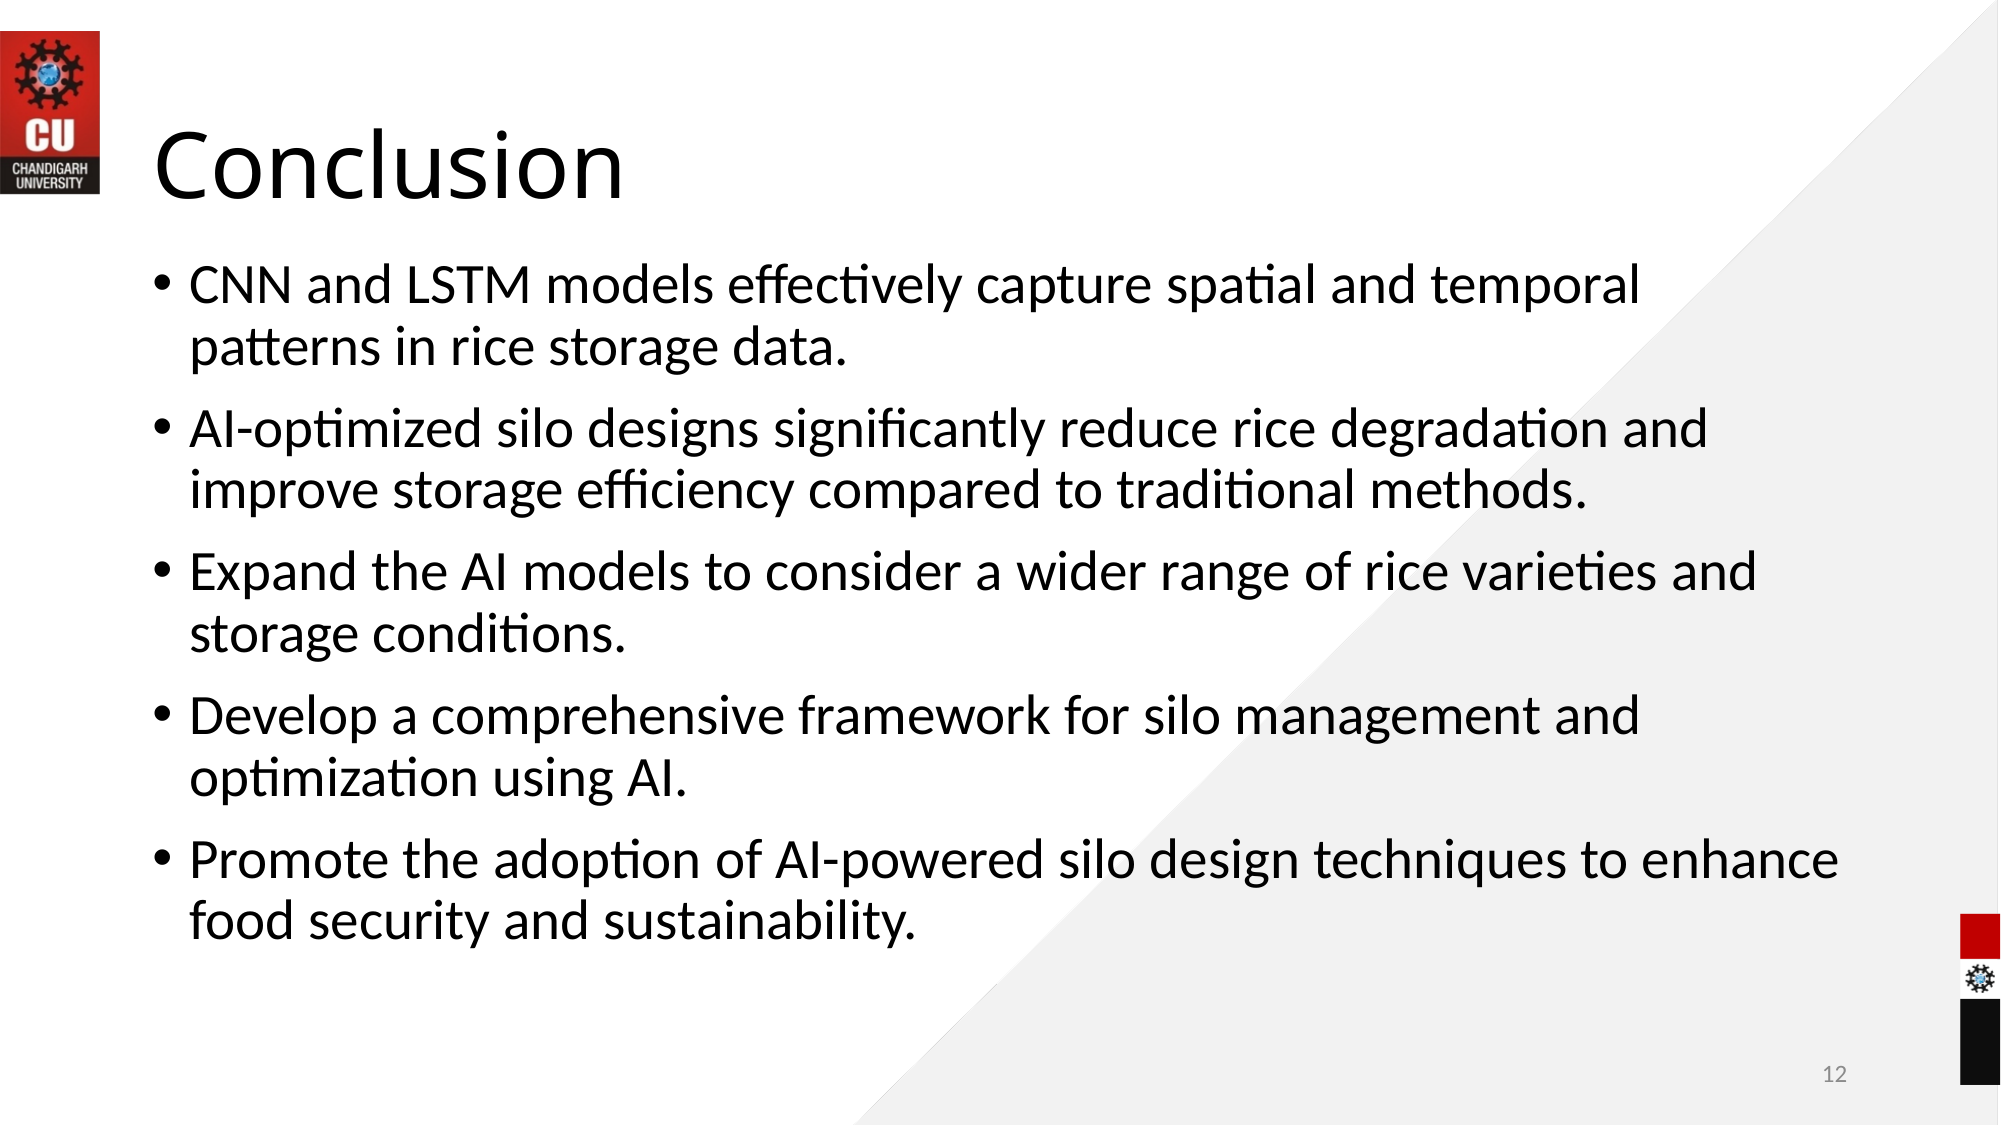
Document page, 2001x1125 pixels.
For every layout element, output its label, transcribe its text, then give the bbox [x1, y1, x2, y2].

picture [0, 0, 2001, 1125]
title Conclusion [137, 59, 1863, 247]
slide_number 12 [1412, 1042, 1863, 1103]
list CNN and LSTM models effectively capture spatial and temporal patterns in rice storage data. AI-optimized silo designs significantly reduce rice degradation and improve storage efficiency compared to traditional methods. Expand the AI models to consider a wider range of rice varieties and storage conditions. Develop a comprehensive framework for silo management and optimization using AI. Promote the adoption of AI-powered silo design techniques to enhance food security and sustainability. [137, 247, 1863, 961]
